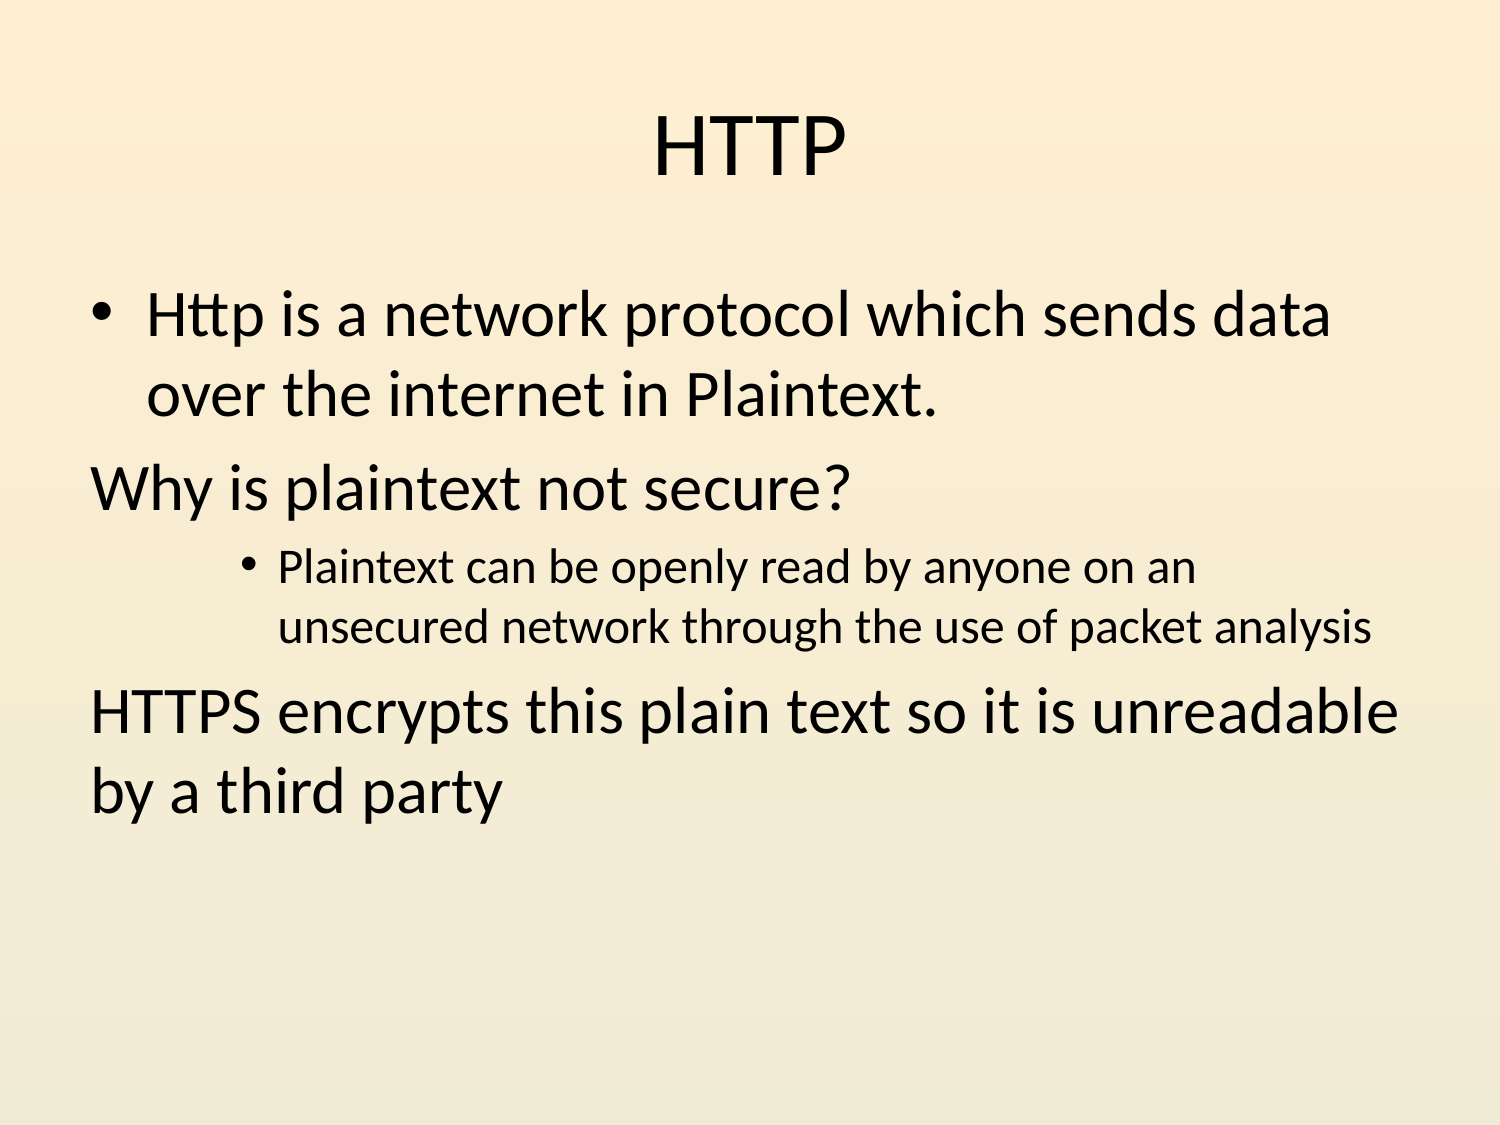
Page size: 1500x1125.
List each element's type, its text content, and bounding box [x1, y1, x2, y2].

title HTTP [75, 45, 1425, 233]
list Http is a network protocol which sends data over the internet in Plaintext. Why is plaintext not secure? Plaintext can be openly read by anyone on an unsecured network through the use of packet analysis HTTPS encrypts this plain text so it is unreadable by a third party [75, 262, 1425, 1005]
